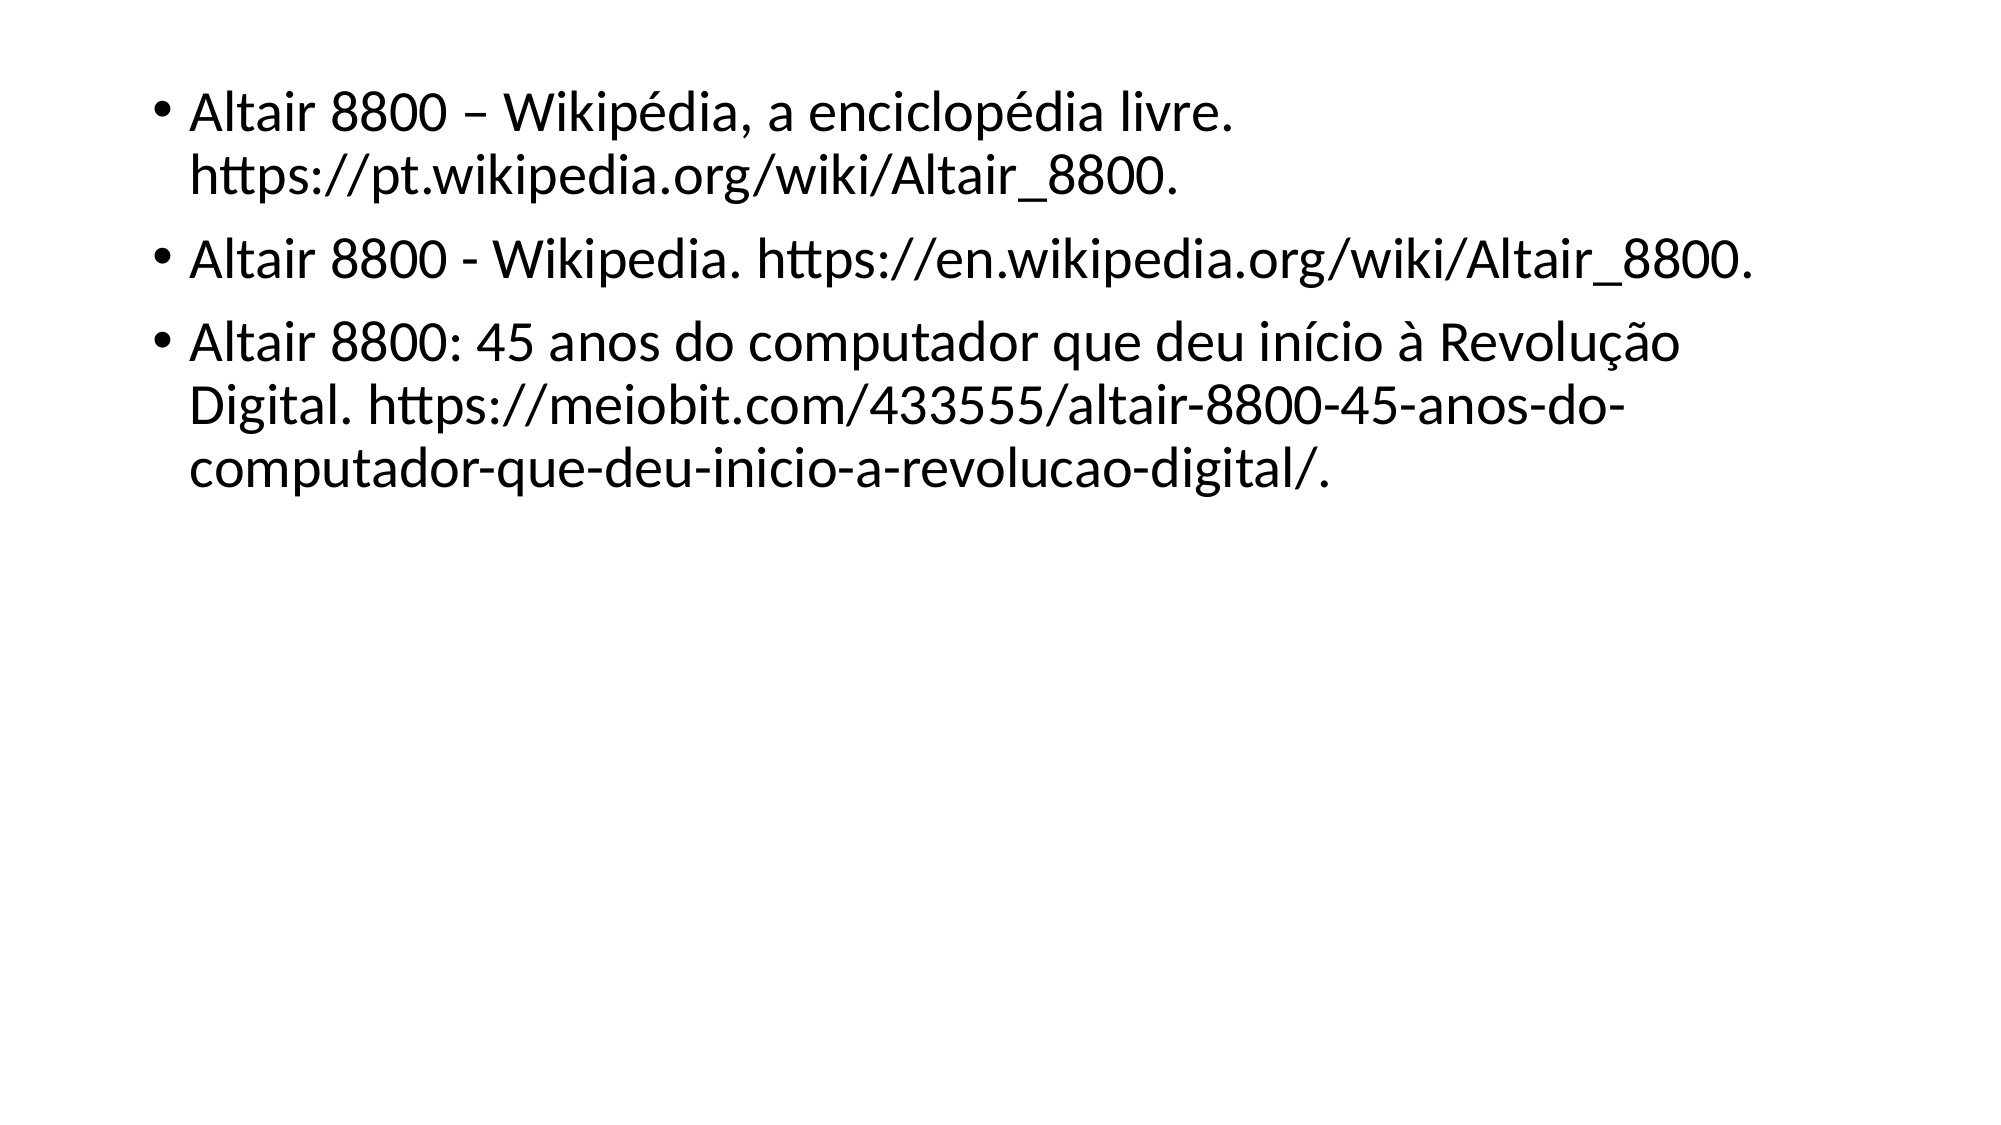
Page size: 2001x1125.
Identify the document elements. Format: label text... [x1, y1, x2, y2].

list Altair 8800 – Wikipédia, a enciclopédia livre. https://pt.wikipedia.org/wiki/Altair_8800. Altair 8800 - Wikipedia. https://en.wikipedia.org/wiki/Altair_8800. Altair 8800: 45 anos do computador que deu início à Revolução Digital. https://meiobit.com/433555/altair-8800-45-anos-do-computador-que-deu-inicio-a-revolucao-digital/. [137, 73, 1863, 1014]
